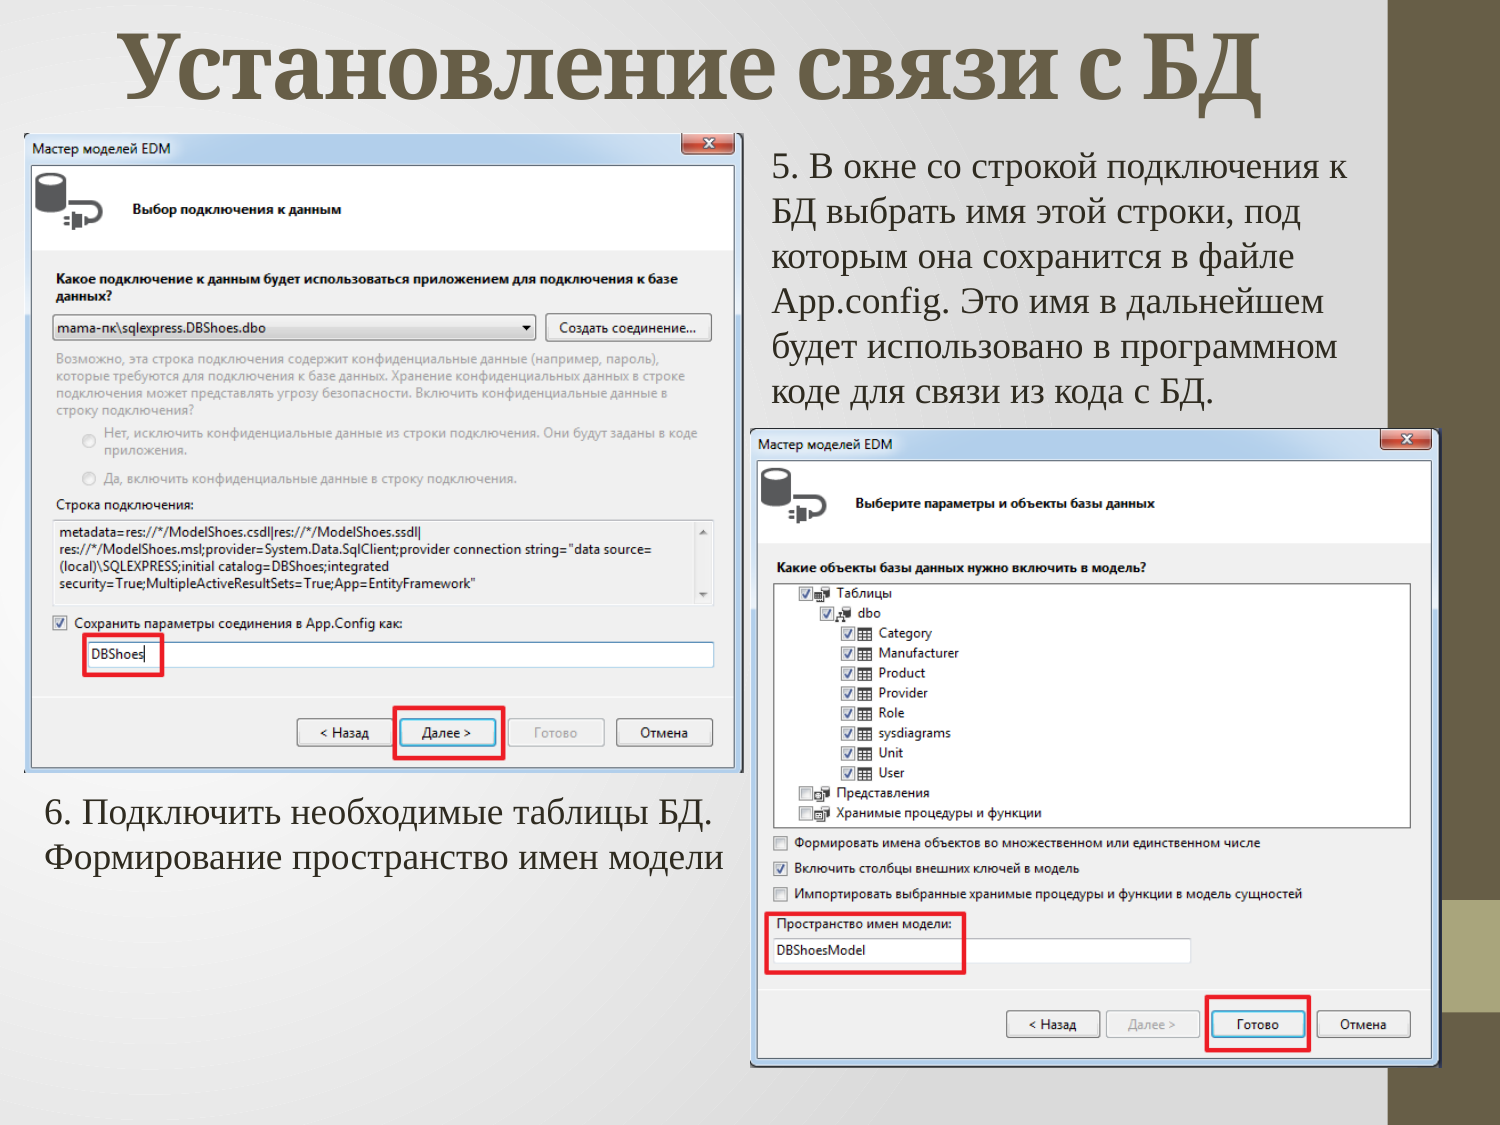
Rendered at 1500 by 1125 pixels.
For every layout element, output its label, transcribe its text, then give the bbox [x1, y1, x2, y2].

title Установление связи с БД [15, 0, 1366, 126]
text_box 6. Подключить необходимые таблицы БД. Формирование пространство имен модели [29, 779, 746, 885]
picture [749, 427, 1443, 1069]
picture [23, 132, 744, 773]
text_box 5. В окне со строкой подключения к БД выбрать имя этой строки, под которым она сохранится в файле App.config. Это имя в дальнейшем будет использовано в программном коде для связи из кода с БД. [756, 133, 1377, 418]
